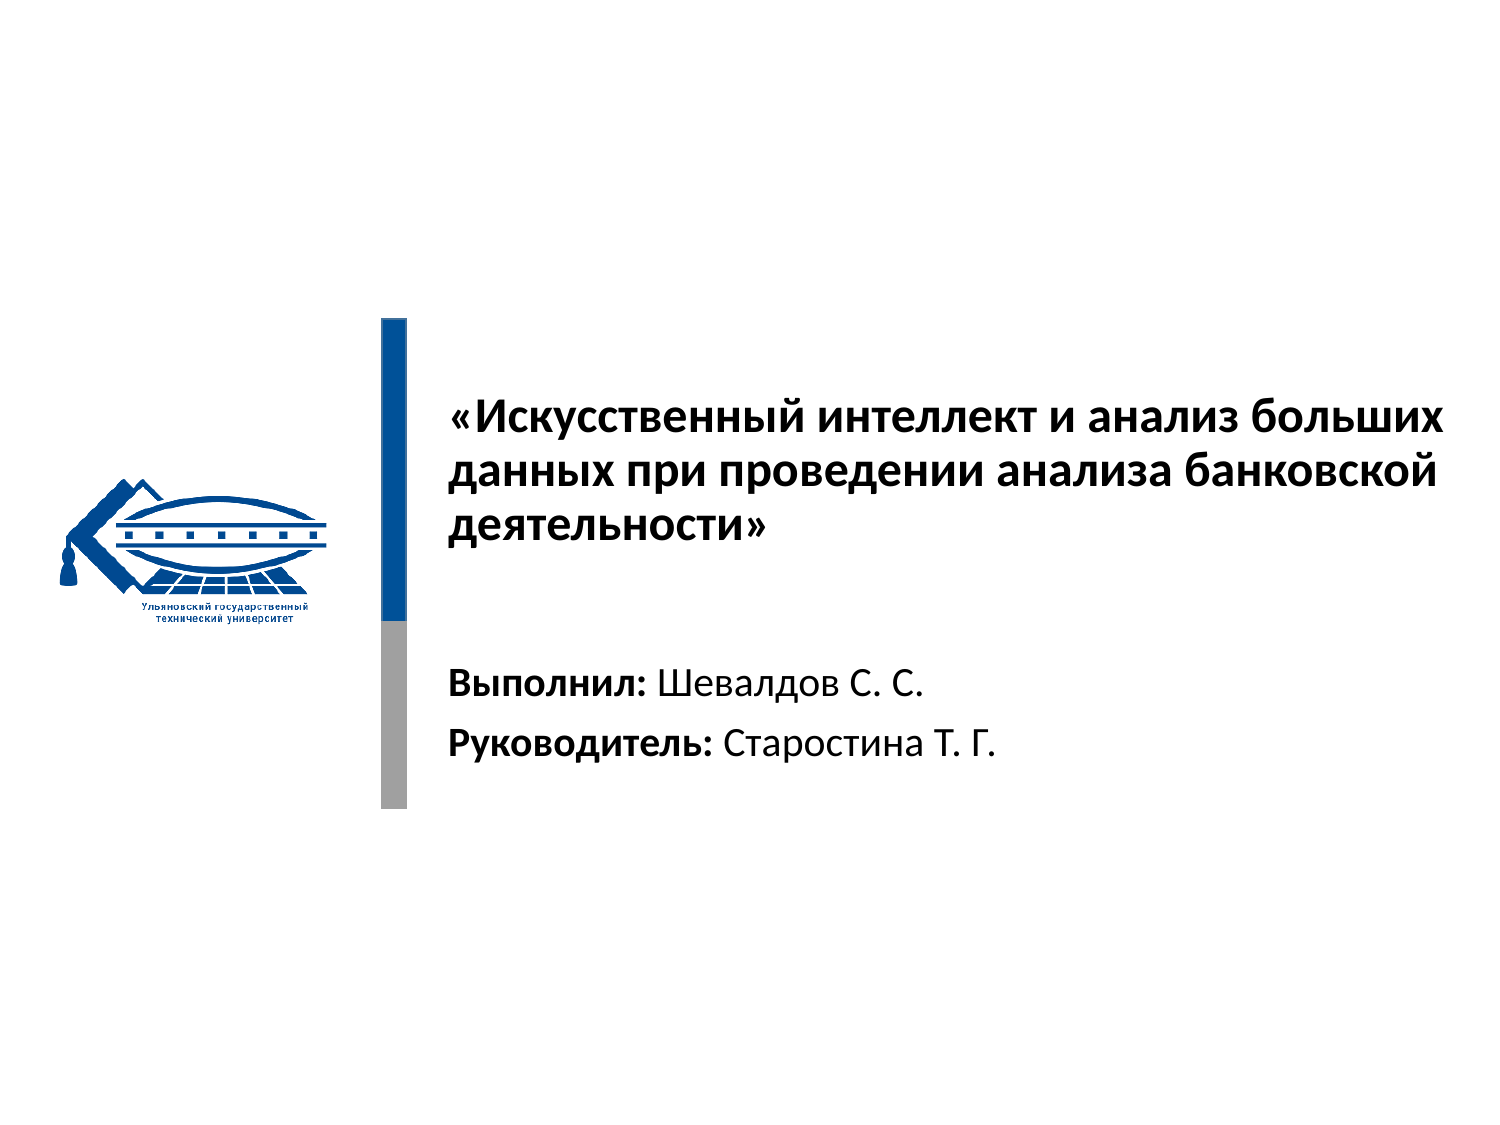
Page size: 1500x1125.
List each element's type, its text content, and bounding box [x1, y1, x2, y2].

subtitle Выполнил: Шевалдов С. С. Руководитель: Старостина Т. Г. [436, 620, 1439, 806]
picture [49, 469, 335, 634]
title «Искусственный интеллект и анализ больших данных при проведении анализа банковской деятельности» [436, 319, 1484, 622]
text_box [382, 319, 407, 622]
text_box [382, 622, 407, 808]
